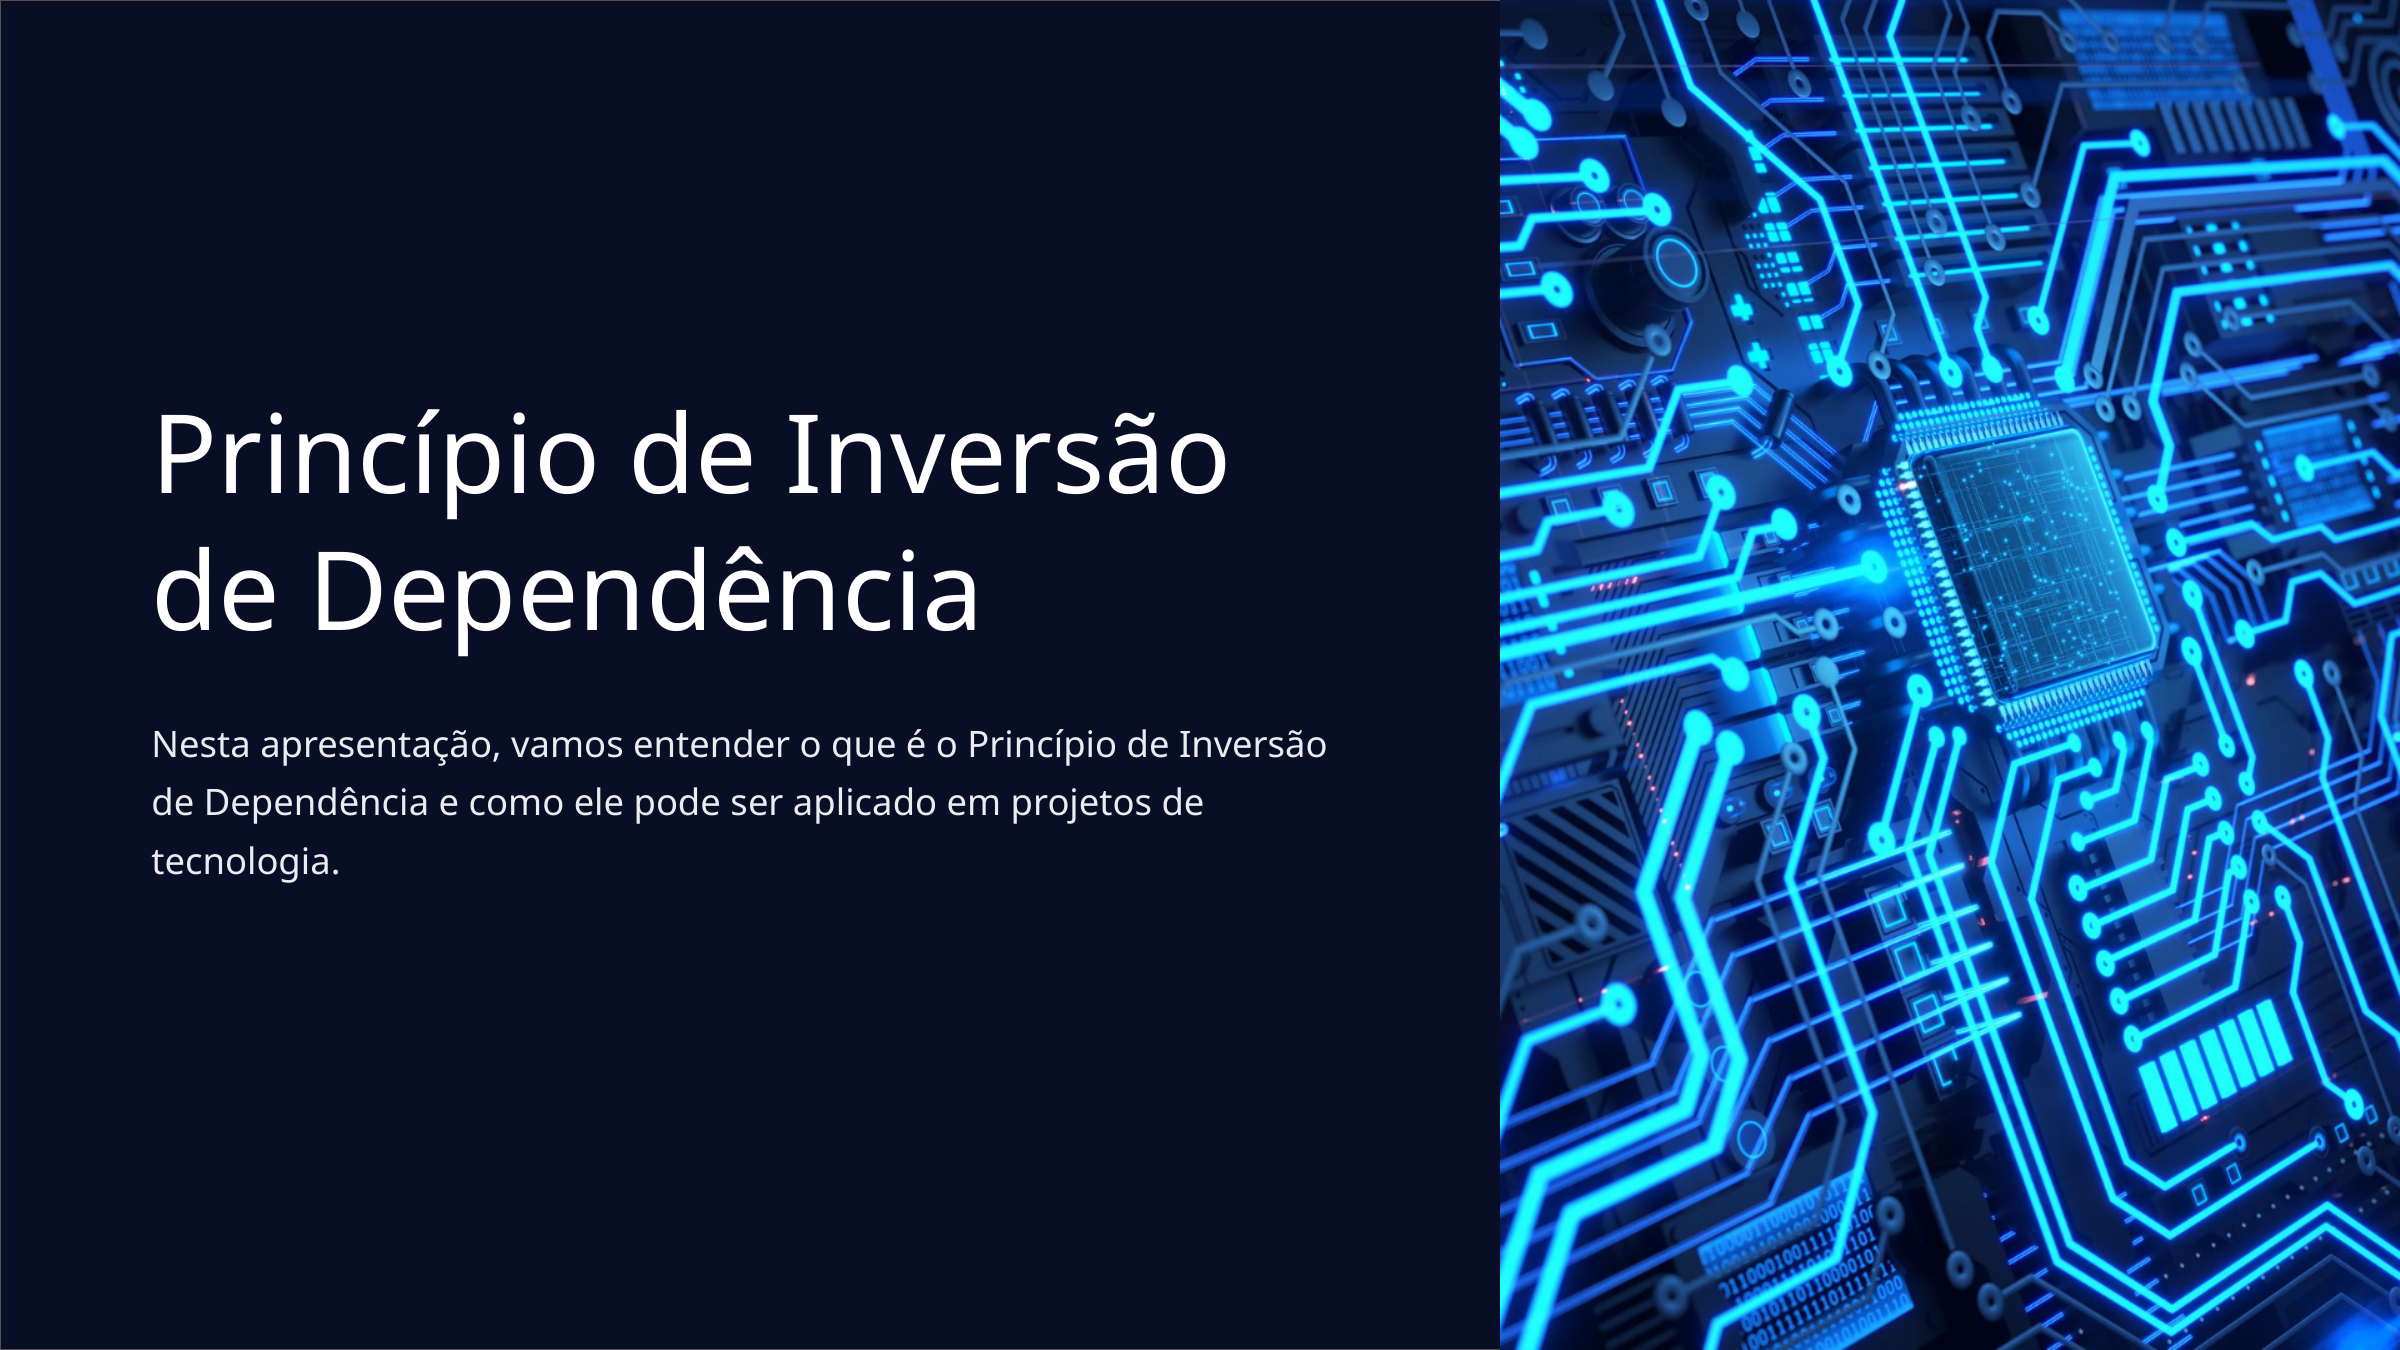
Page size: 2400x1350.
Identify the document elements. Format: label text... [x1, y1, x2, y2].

picture [1499, 0, 2400, 1350]
text_box Princípio de Inversão de Dependência [136, 371, 1364, 645]
text_box Nesta apresentação, vamos entender o que é o Princípio de Inversão de Dependência e como ele pode ser aplicado em projetos de tecnologia. [136, 699, 1364, 874]
text_box [0, 0, 1499, 1350]
